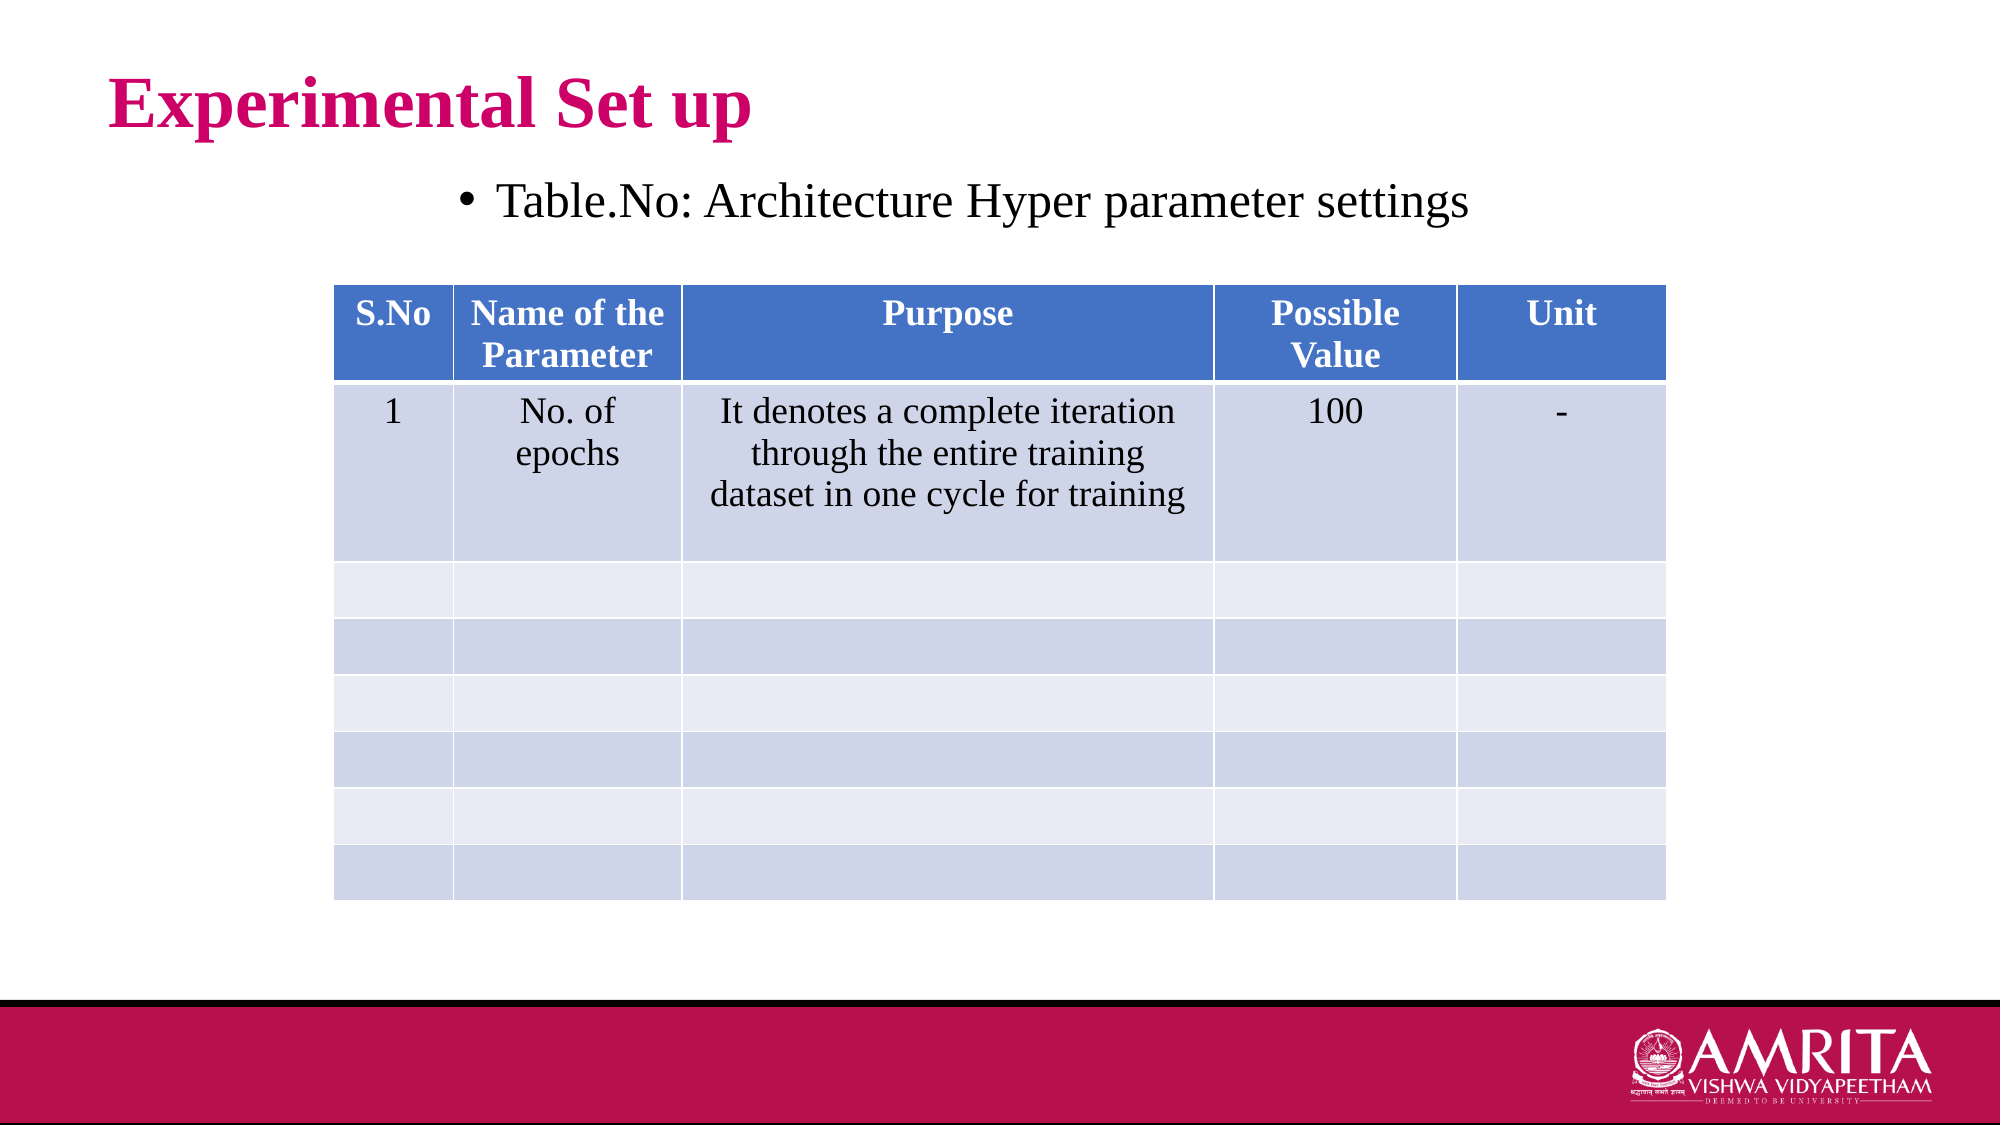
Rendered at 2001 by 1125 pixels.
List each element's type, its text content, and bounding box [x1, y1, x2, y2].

table_header Unit [1458, 285, 1666, 380]
table_cell [454, 845, 681, 900]
table_cell It denotes a complete iteration through the entire training dataset in one cycle for training [683, 385, 1213, 561]
table_cell [1458, 789, 1666, 844]
table_cell [334, 619, 453, 674]
list Table.No: Architecture Hyper parameter settings [108, 166, 1833, 881]
table_cell [1215, 619, 1456, 674]
table_cell [683, 845, 1213, 900]
table_header S.No [334, 285, 453, 380]
table_cell [1215, 732, 1456, 787]
table_header Name of the Parameter [454, 285, 681, 380]
table_header Possible Value [1215, 285, 1456, 380]
table_cell [683, 563, 1213, 617]
table_cell [683, 676, 1213, 731]
table_cell [1458, 845, 1666, 900]
table_cell [454, 676, 681, 731]
table_cell [1458, 619, 1666, 674]
table_cell [334, 732, 453, 787]
table_cell [1215, 845, 1456, 900]
table_cell [334, 563, 453, 617]
table_cell [1215, 789, 1456, 844]
table_cell No. of epochs [454, 385, 681, 561]
table_cell [1458, 732, 1666, 787]
table_header Purpose [683, 285, 1213, 380]
picture [1622, 1011, 1940, 1113]
table_cell [454, 619, 681, 674]
table_cell [683, 732, 1213, 787]
table_cell 1 [334, 385, 453, 561]
table_cell [334, 789, 453, 844]
table_cell 100 [1215, 385, 1456, 561]
table_cell [1215, 563, 1456, 617]
title Experimental Set up [93, 56, 1819, 151]
table_cell [1458, 676, 1666, 731]
table_cell [454, 563, 681, 617]
table_cell [1215, 676, 1456, 731]
table_cell [334, 845, 453, 900]
table_cell [683, 619, 1213, 674]
table_cell [1458, 563, 1666, 617]
table_cell [454, 789, 681, 844]
table_cell - [1458, 385, 1666, 561]
table_cell [683, 789, 1213, 844]
table_cell [334, 676, 453, 731]
table_cell [454, 732, 681, 787]
